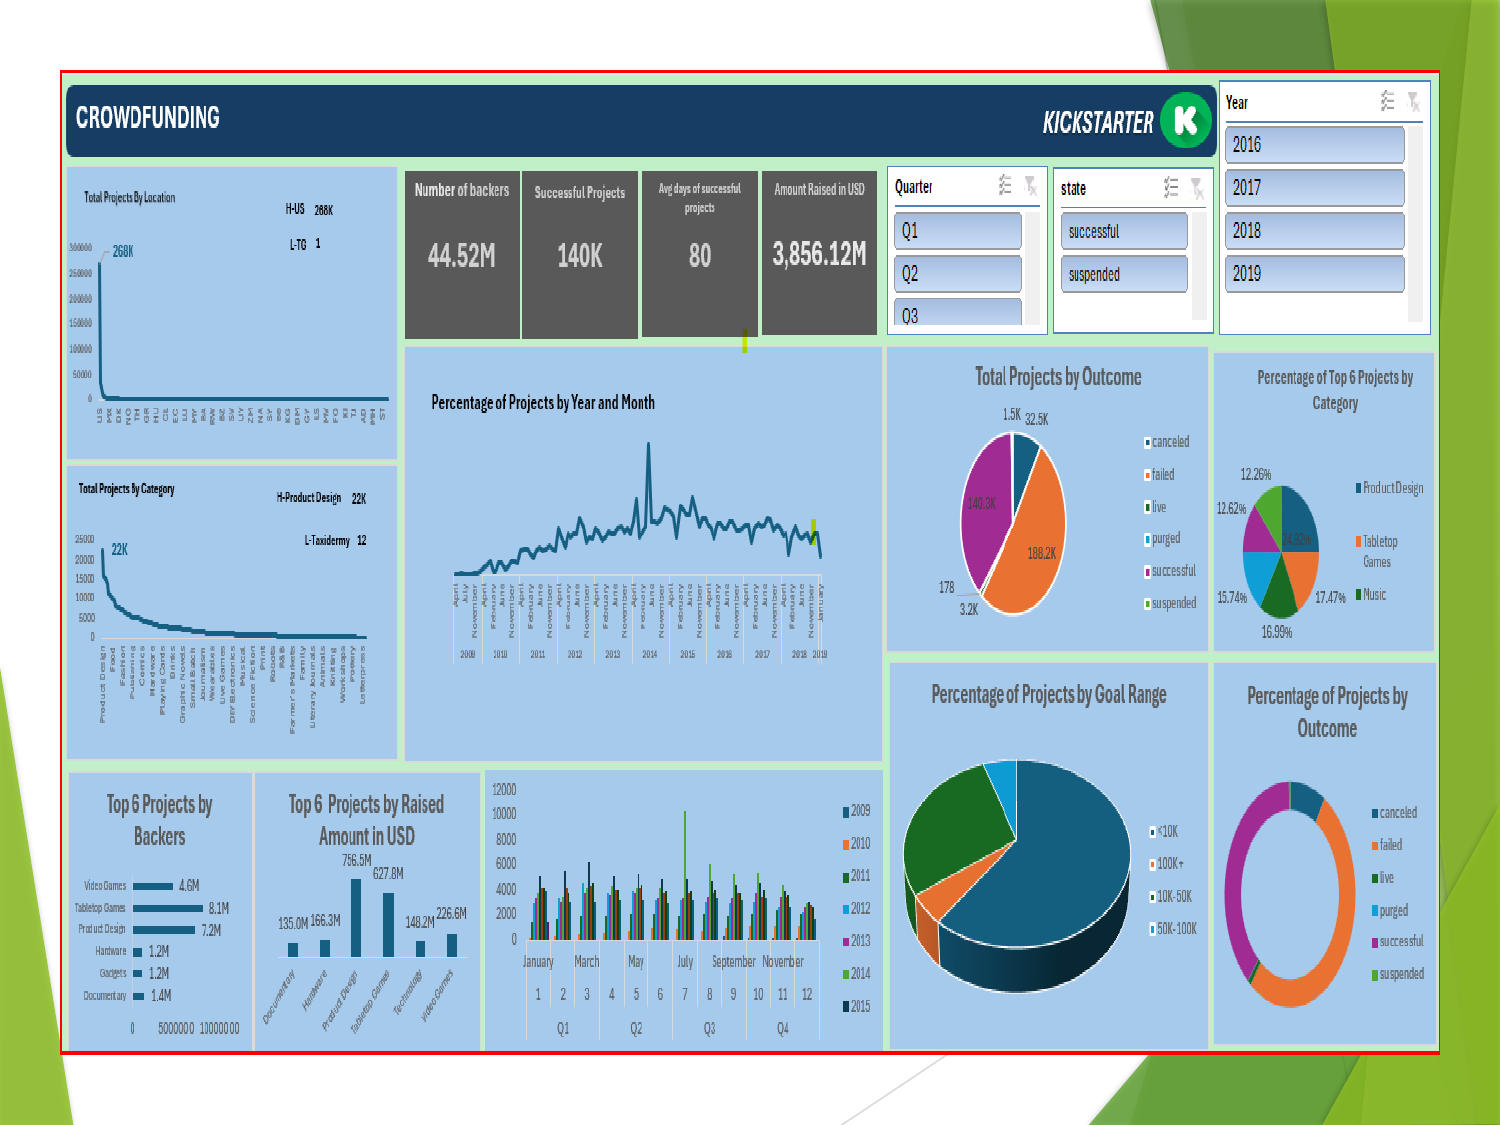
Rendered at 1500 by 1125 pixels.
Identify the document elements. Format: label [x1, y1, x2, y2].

picture [59, 69, 1440, 1055]
